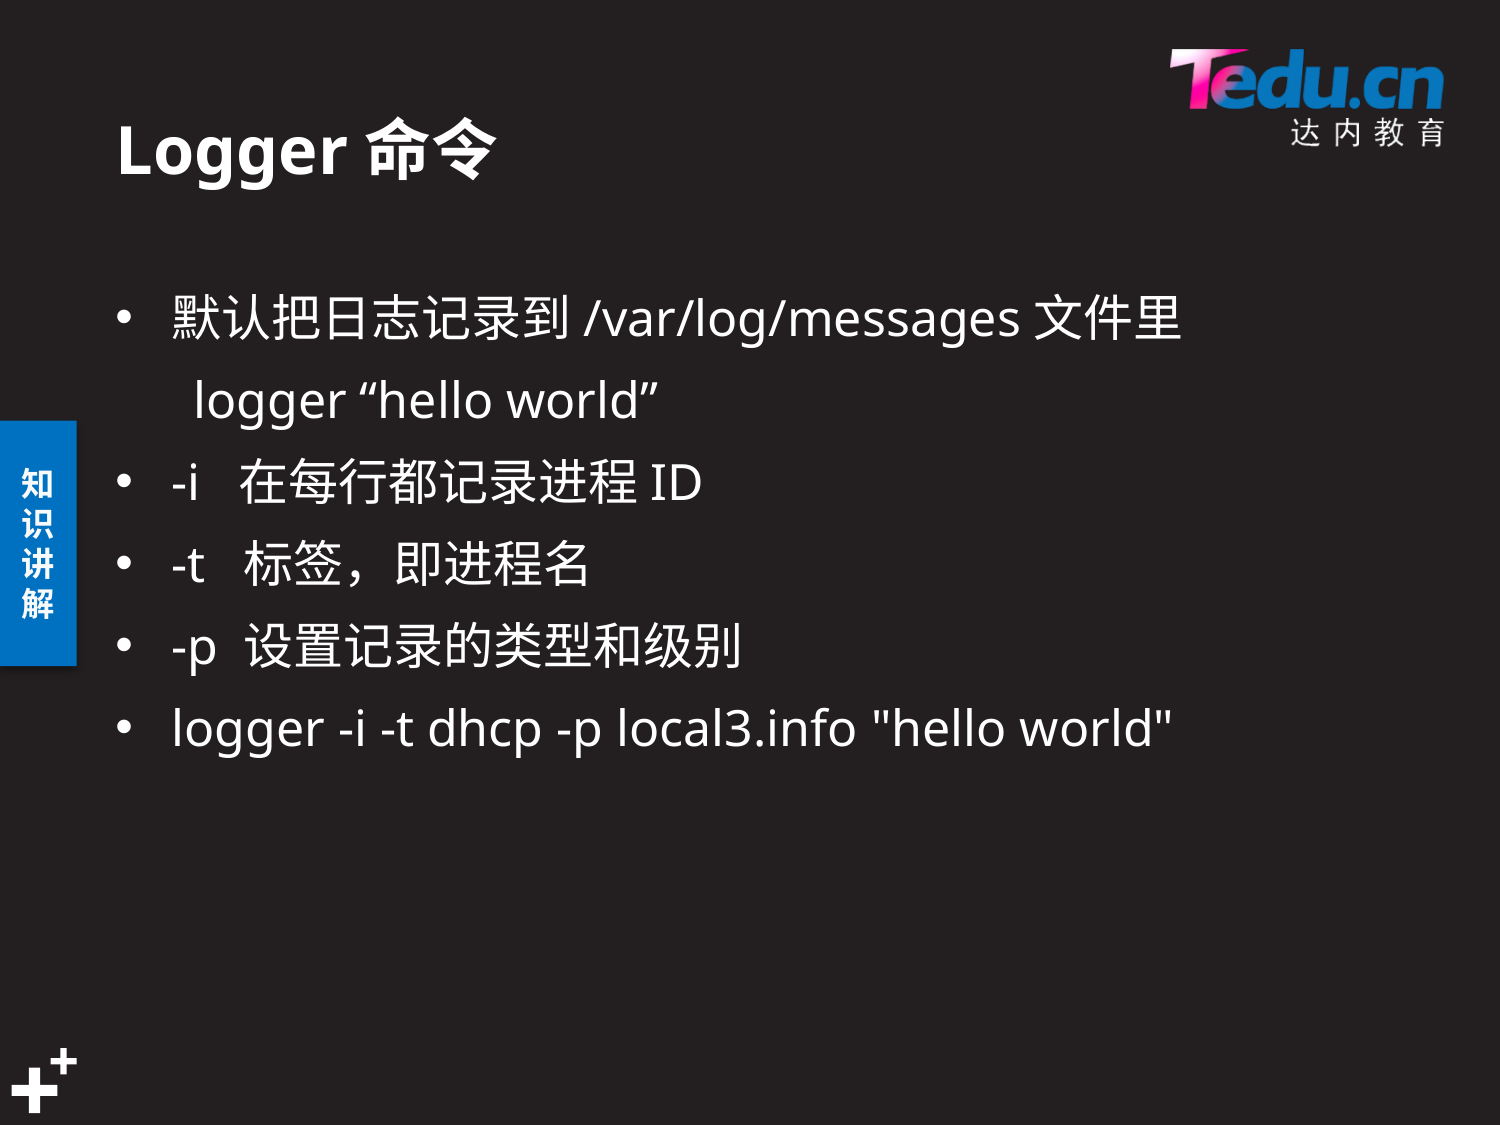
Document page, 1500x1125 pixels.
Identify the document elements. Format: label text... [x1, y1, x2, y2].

list 默认把日志记录到/var/log/messages文件里 logger “hello world” -i 在每行都记录进程ID -t 标签，即进程名 -p 设置记录的类型和级别 logger -i -t dhcp -p local3.info "hello world" [100, 267, 1349, 780]
picture [1157, 35, 1459, 162]
title Logger命令 [100, 89, 1211, 207]
